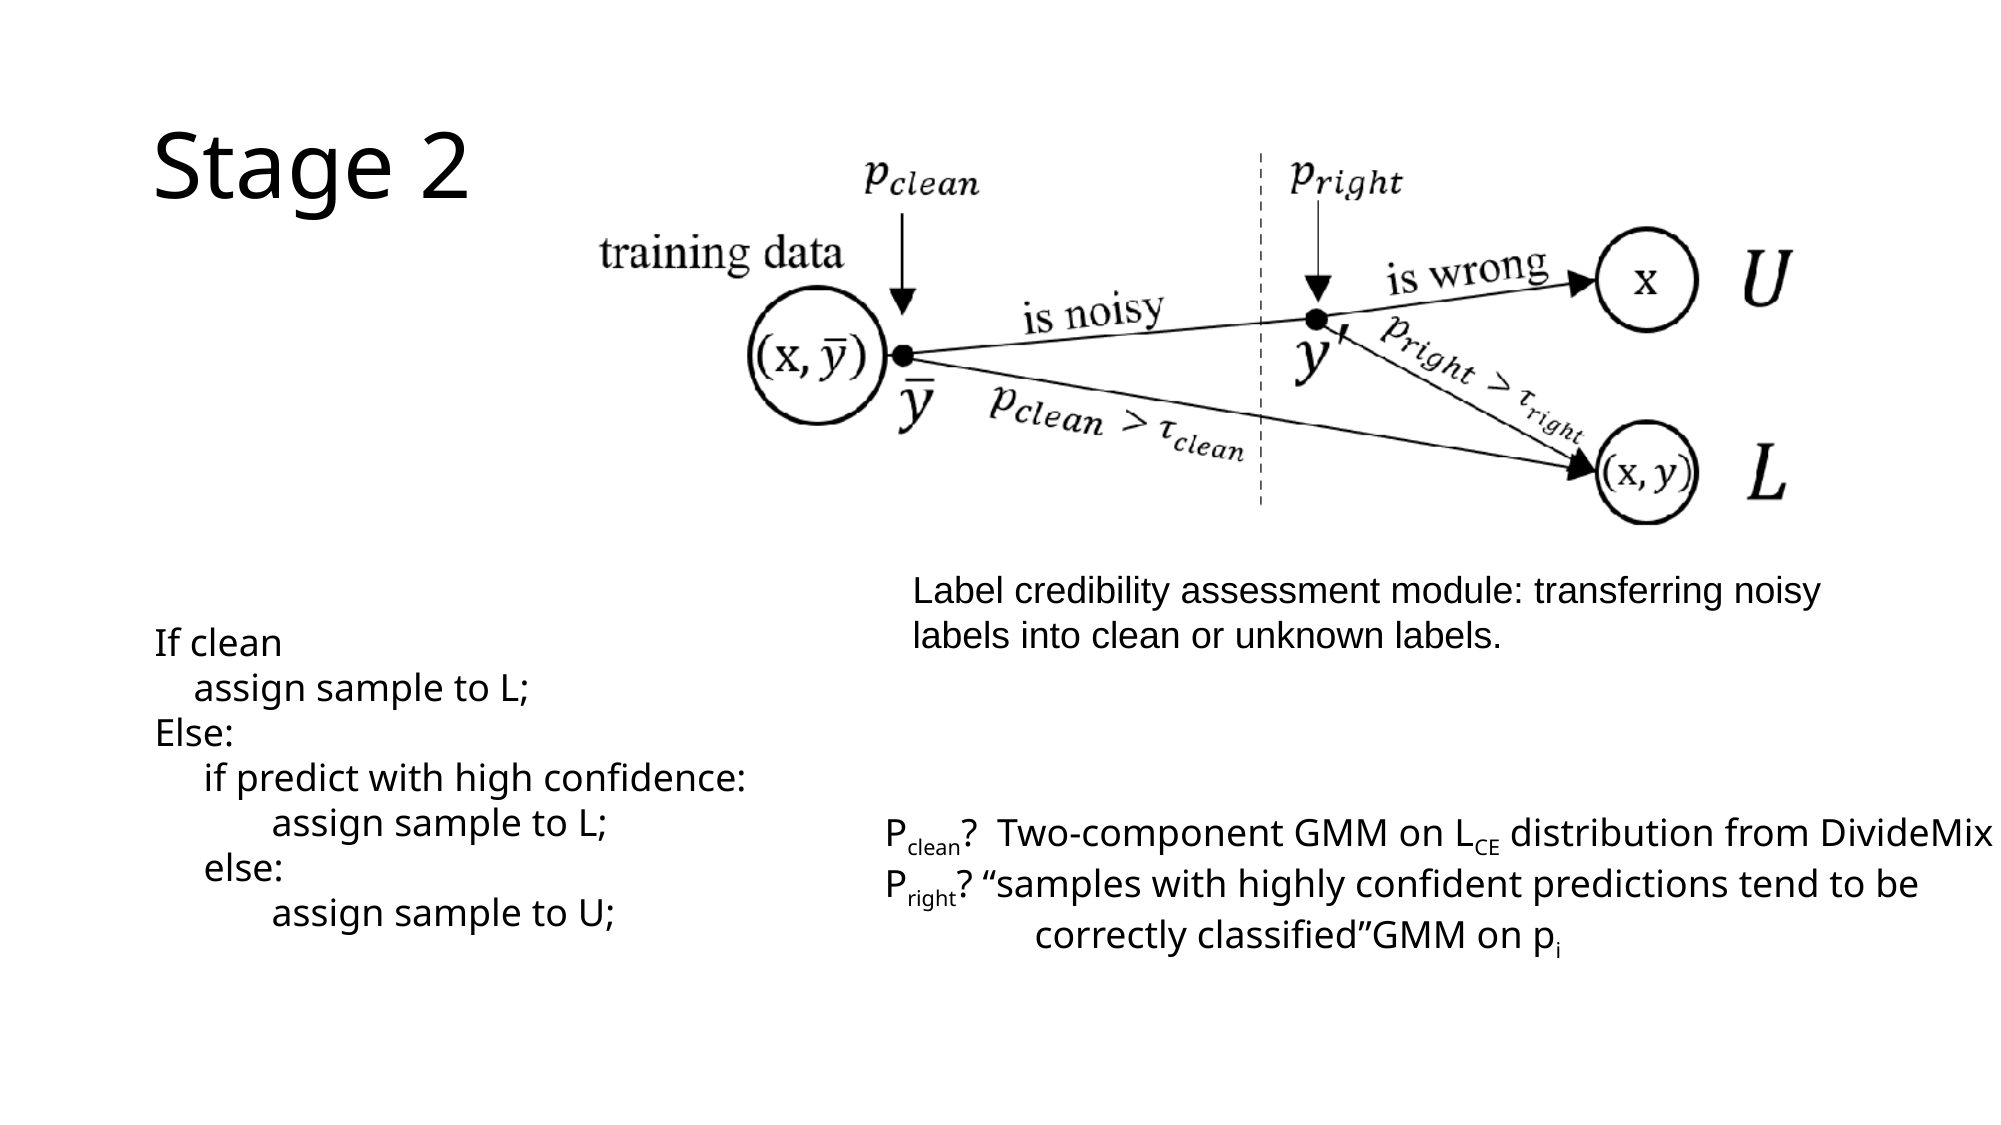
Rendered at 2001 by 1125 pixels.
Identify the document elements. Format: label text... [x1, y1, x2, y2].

title Stage 2 [137, 59, 1863, 278]
text_box Pclean? Two-component GMM on LCE distribution from DivideMix Pright? “samples with highly confident predictions tend to be correctly classified”GMM on pi [869, 801, 2000, 970]
text_box Label credibility assessment module: transferring noisy labels into clean or unknown labels. [897, 558, 1898, 664]
picture [565, 126, 1836, 546]
text_box If clean assign sample to L; Else: if predict with high confidence: assign sample to L; else: assign sample to U; [139, 611, 762, 942]
